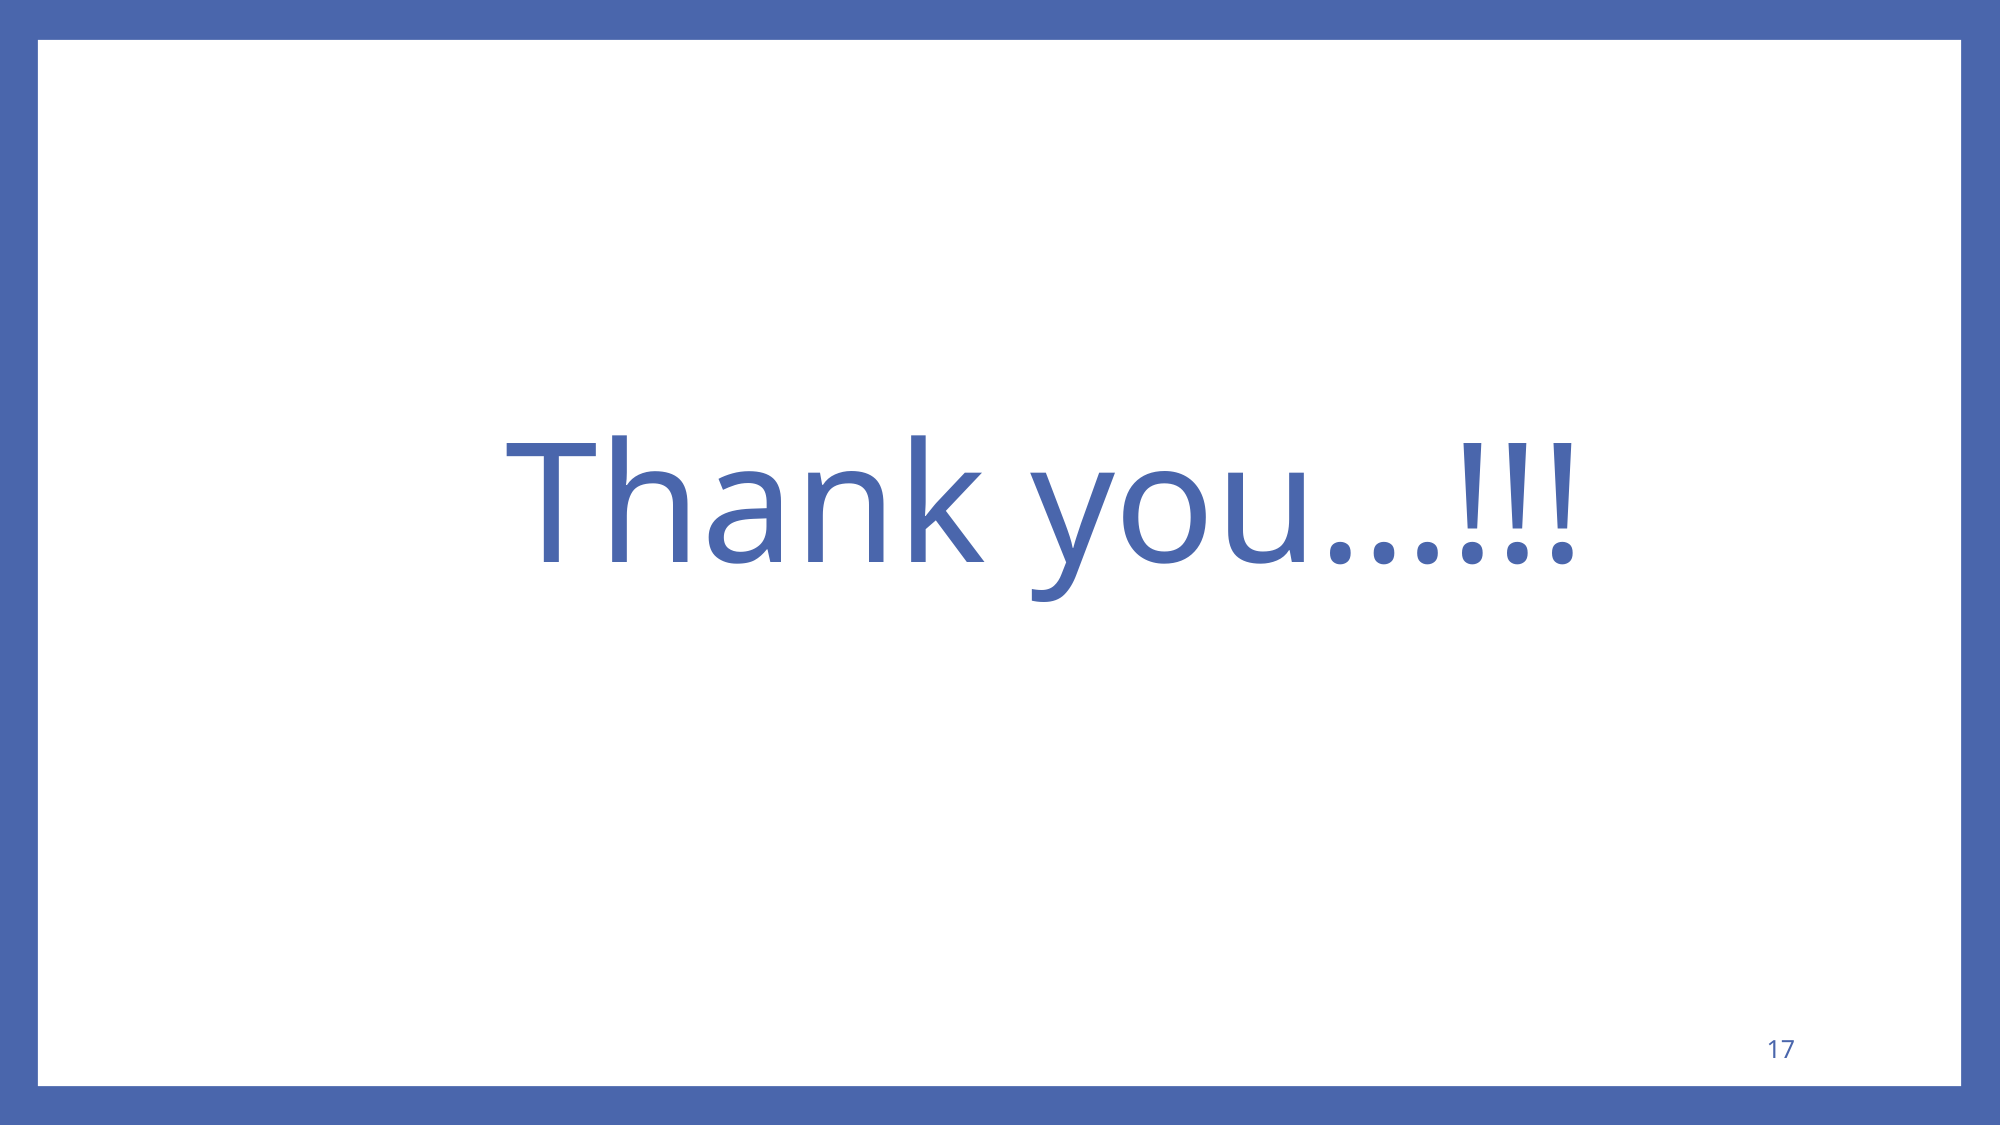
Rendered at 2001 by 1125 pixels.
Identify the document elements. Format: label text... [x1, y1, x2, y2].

slide_number 17 [1530, 1020, 1811, 1081]
list Thank you…!!! [232, 410, 1852, 1073]
